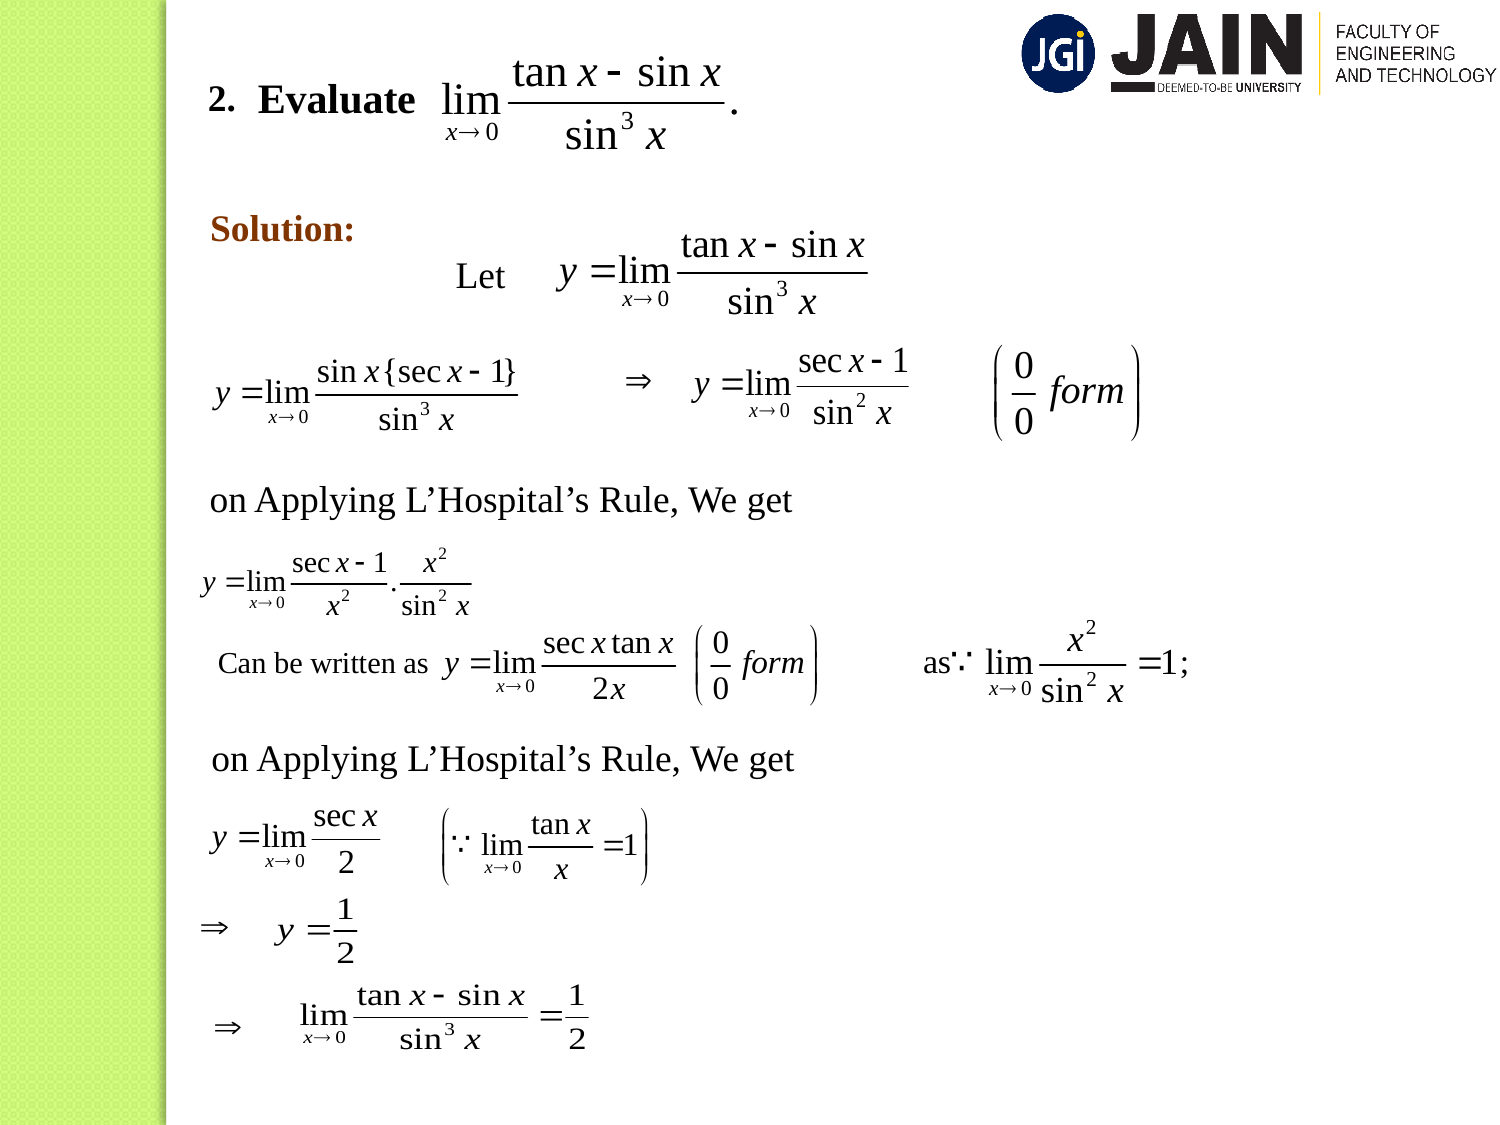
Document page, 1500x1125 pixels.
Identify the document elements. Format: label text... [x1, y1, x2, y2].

picture [206, 349, 526, 439]
text_box Solution: [195, 196, 371, 256]
text_box on Applying L’Hospital’s Rule, We get [185, 467, 809, 528]
picture [203, 794, 388, 882]
picture [257, 0, 1500, 205]
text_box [194, 889, 367, 971]
text_box 2. [193, 66, 249, 127]
picture [985, 337, 1152, 450]
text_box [194, 538, 479, 622]
picture [429, 801, 656, 893]
text_box Let [431, 243, 521, 304]
picture [217, 609, 1500, 748]
text_box on Applying L’Hospital’s Rule, We get [187, 726, 811, 787]
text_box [208, 975, 597, 1057]
picture [548, 219, 875, 324]
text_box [619, 337, 916, 433]
